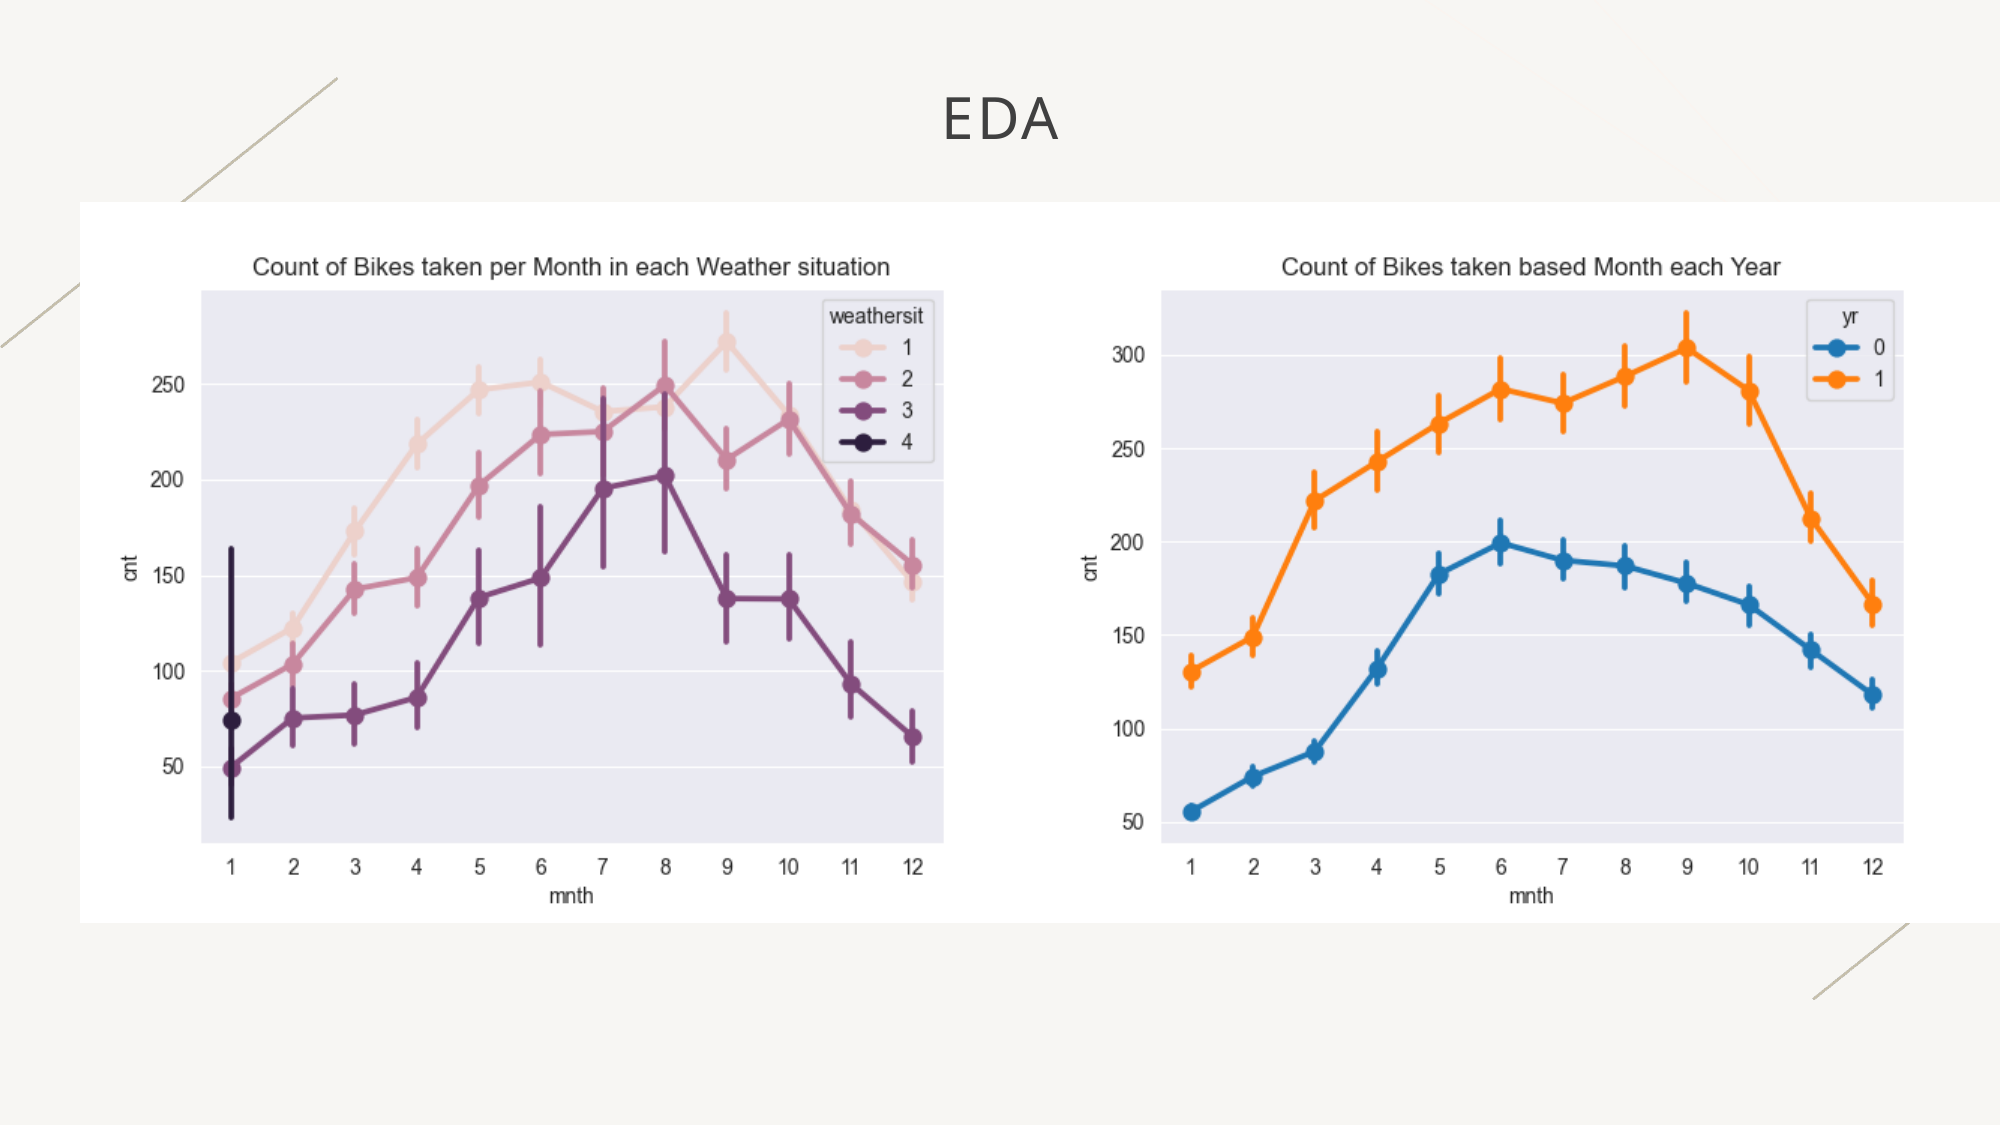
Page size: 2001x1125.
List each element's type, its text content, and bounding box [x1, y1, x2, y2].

picture [0, 77, 2000, 1000]
title EDA [309, 11, 1691, 202]
